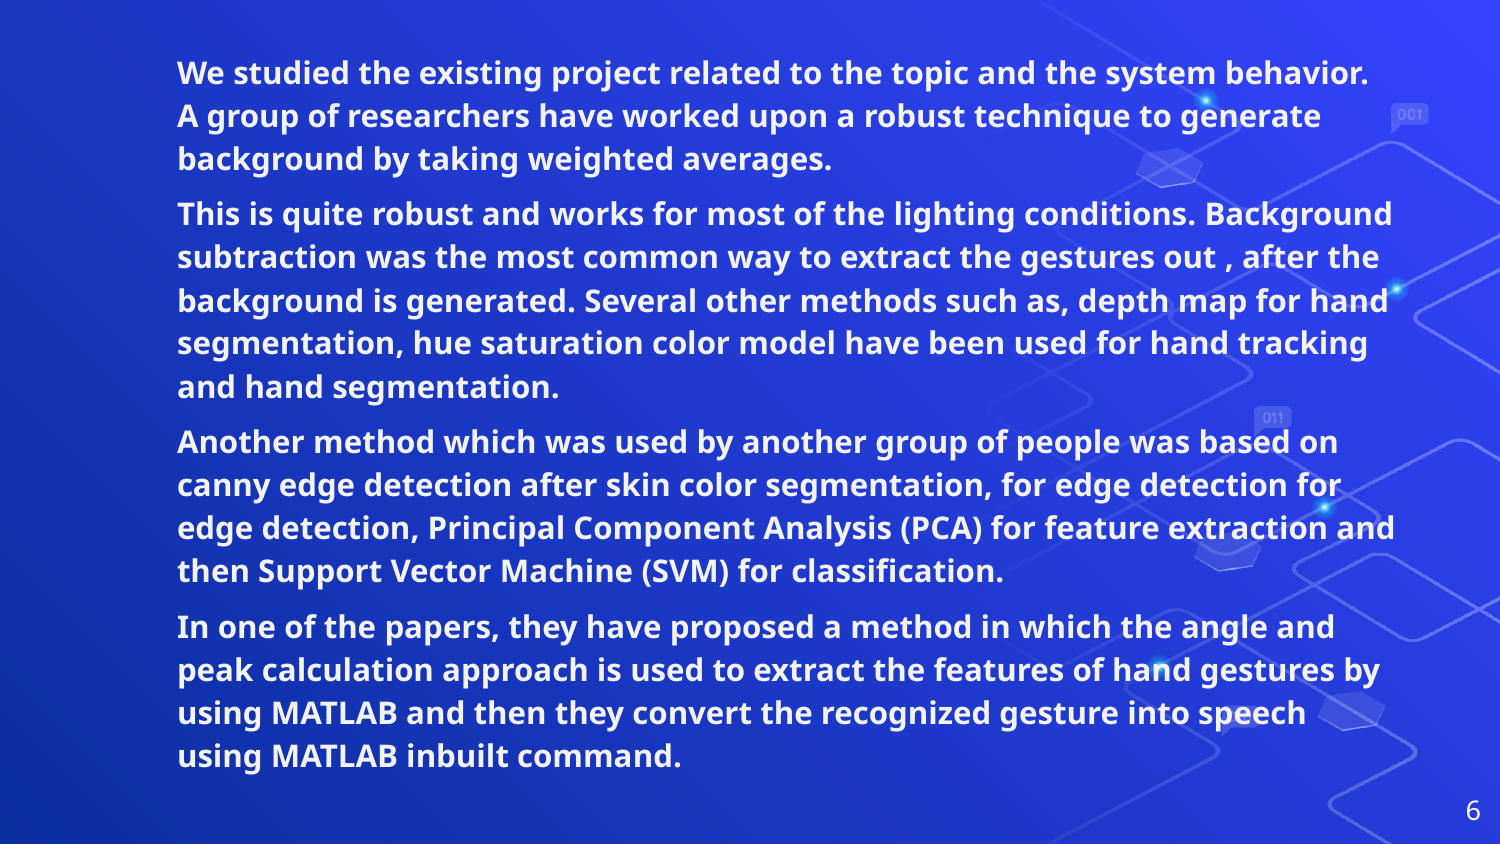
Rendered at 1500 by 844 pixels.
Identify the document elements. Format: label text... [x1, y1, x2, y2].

list We studied the existing project related to the topic and the system behavior. A group of researchers have worked upon a robust technique to generate background by taking weighted averages. This is quite robust and works for most of the lighting conditions. Background subtraction was the most common way to extract the gestures out , after the background is generated. Several other methods such as, depth map for hand segmentation, hue saturation color model have been used for hand tracking and hand segmentation. Another method which was used by another group of people was based on canny edge detection after skin color segmentation, for edge detection for edge detection, Principal Component Analysis (PCA) for feature extraction and then Support Vector Machine (SVM) for classification. In one of the papers, they have proposed a method in which the angle and peak calculation approach is used to extract the features of hand gestures by using MATLAB and then they convert the recognized gesture into speech using MATLAB inbuilt command. [102, 47, 1398, 566]
picture [0, 0, 1500, 844]
slide_number ‹#› [1391, 779, 1482, 844]
